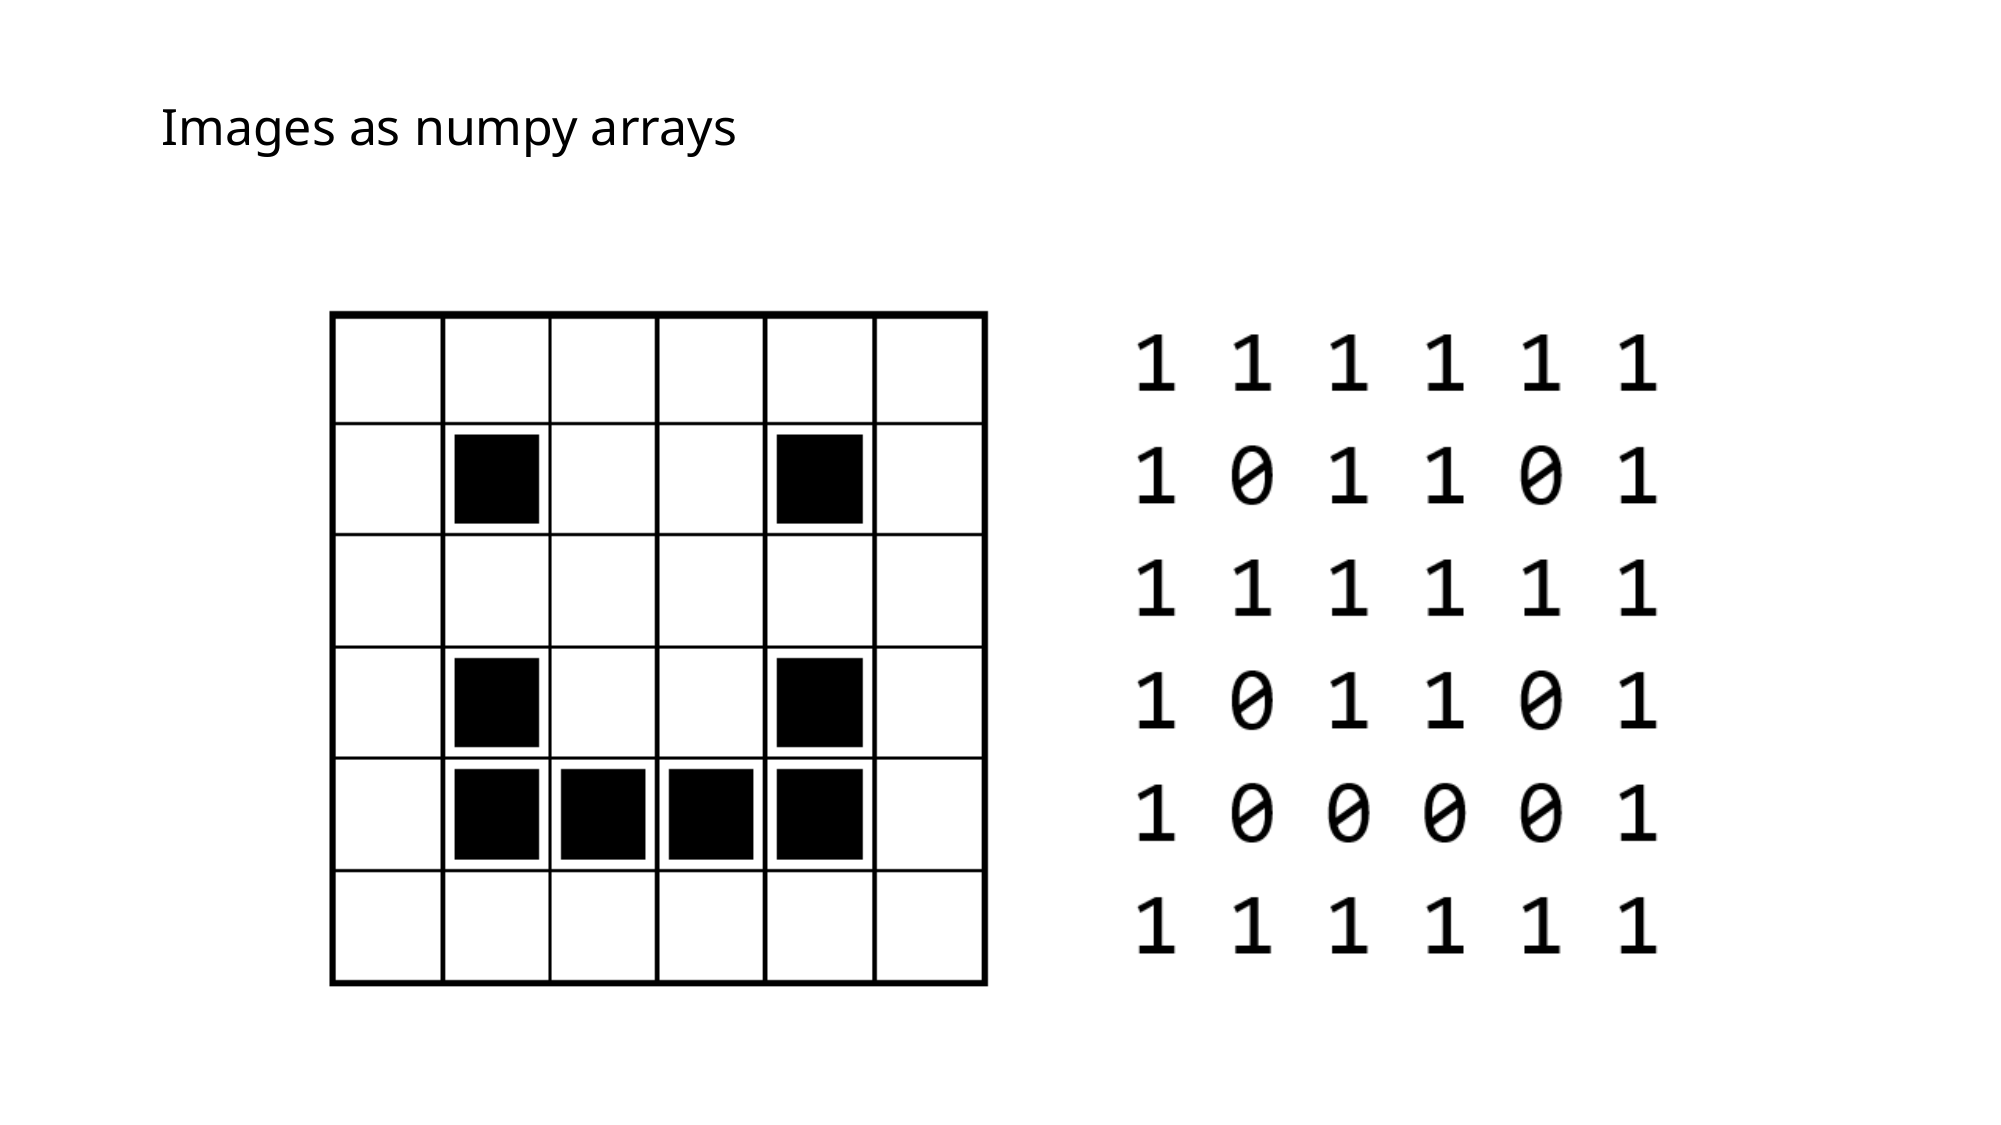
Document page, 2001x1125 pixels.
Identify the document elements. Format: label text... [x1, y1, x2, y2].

picture [311, 291, 1689, 1010]
text_box Images as numpy arrays [146, 87, 801, 163]
